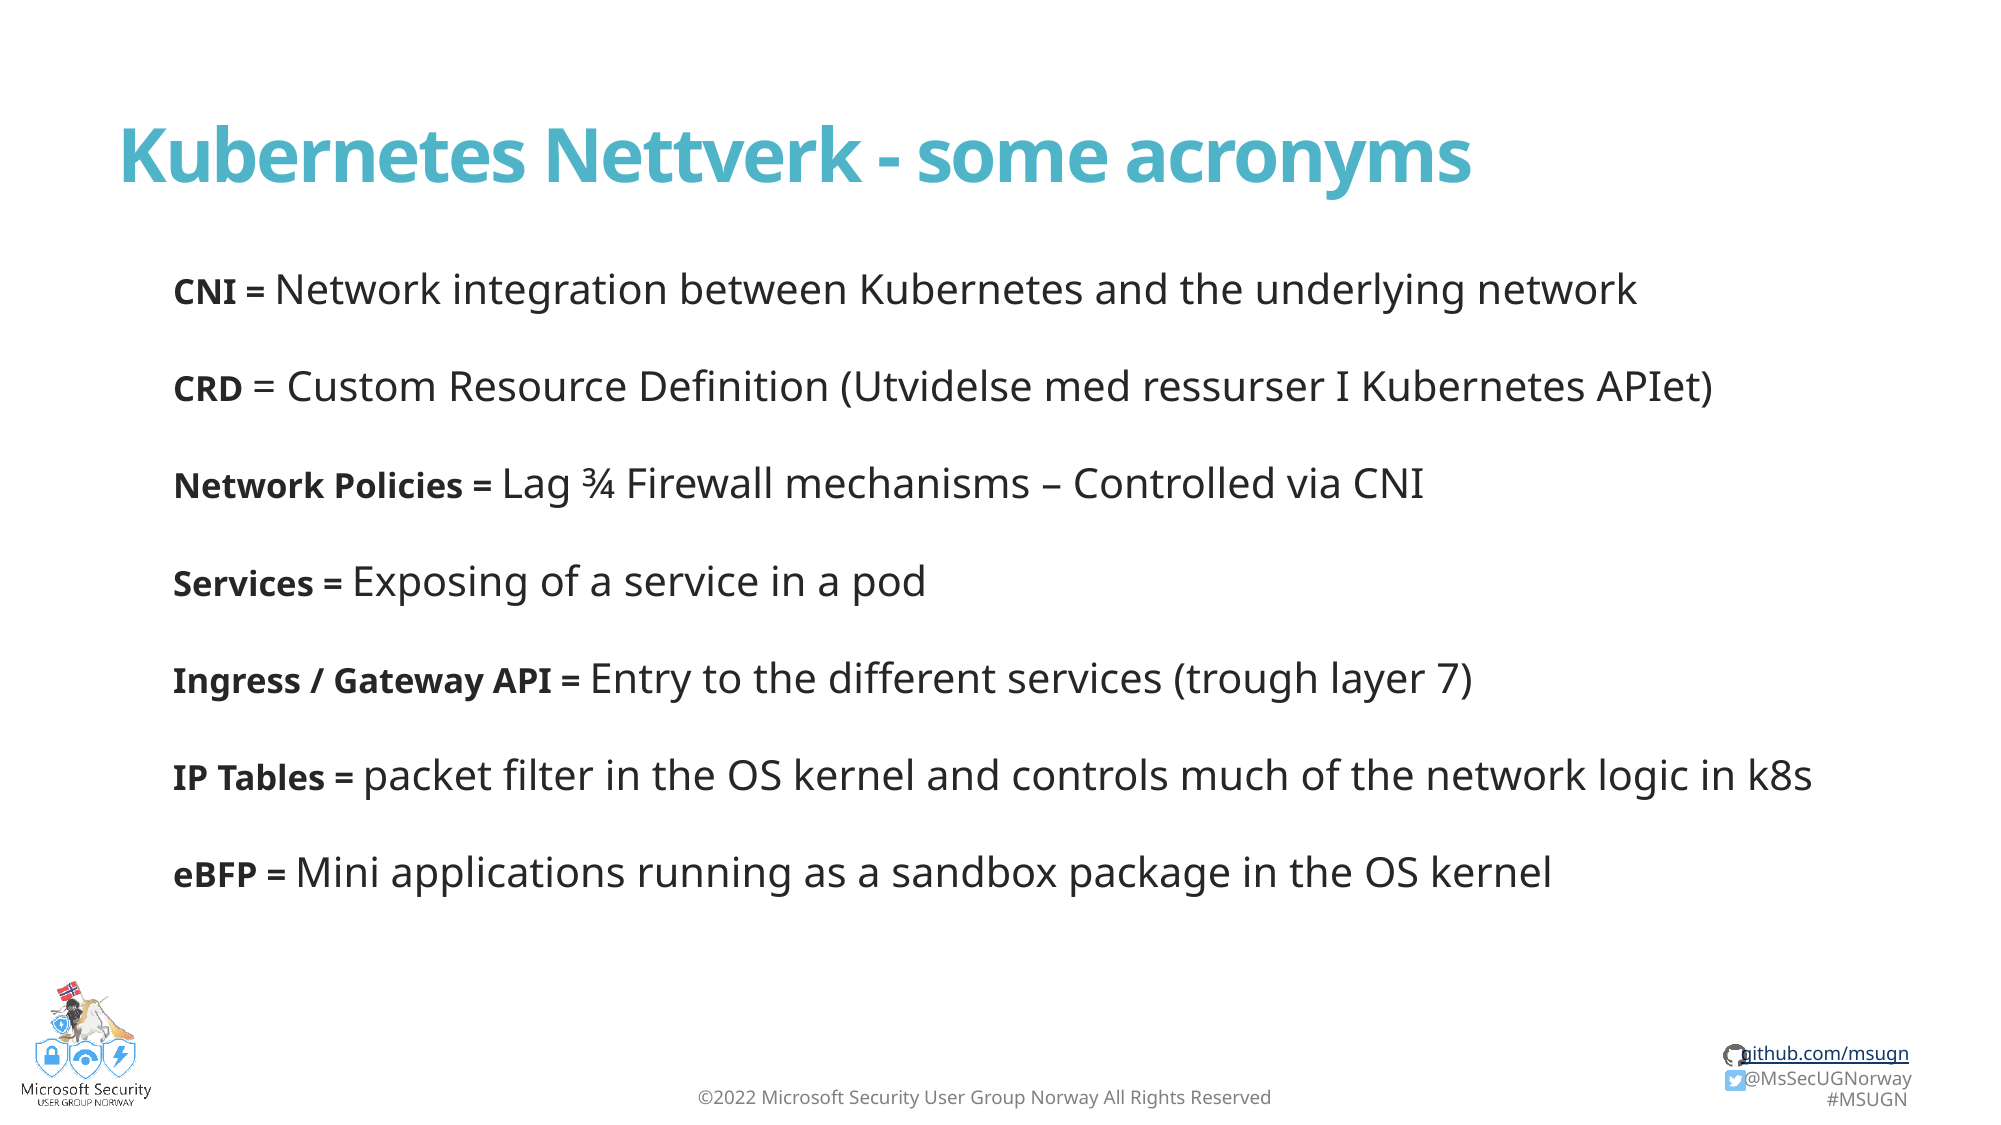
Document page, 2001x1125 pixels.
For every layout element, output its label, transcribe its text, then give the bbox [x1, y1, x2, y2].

list CNI = Network integration between Kubernetes and the underlying network CRD = Custom Resource Definition (Utvidelse med ressurser I Kubernetes APIet) Network Policies = Lag ¾ Firewall mechanisms – Controlled via CNI Services = Exposing of a service in a pod Ingress / Gateway API = Entry to the different services (trough layer 7) IP Tables = packet filter in the OS kernel and controls much of the network logic in k8s eBFP = Mini applications running as a sandbox package in the OS kernel [118, 226, 1882, 971]
table_cell Envoy [1723, 1043, 1747, 1067]
title Kubernetes Nettverk - some acronyms [117, 121, 1882, 211]
picture [1741, 1050, 1747, 1060]
text_box TCP/UDP [1725, 1070, 1746, 1091]
